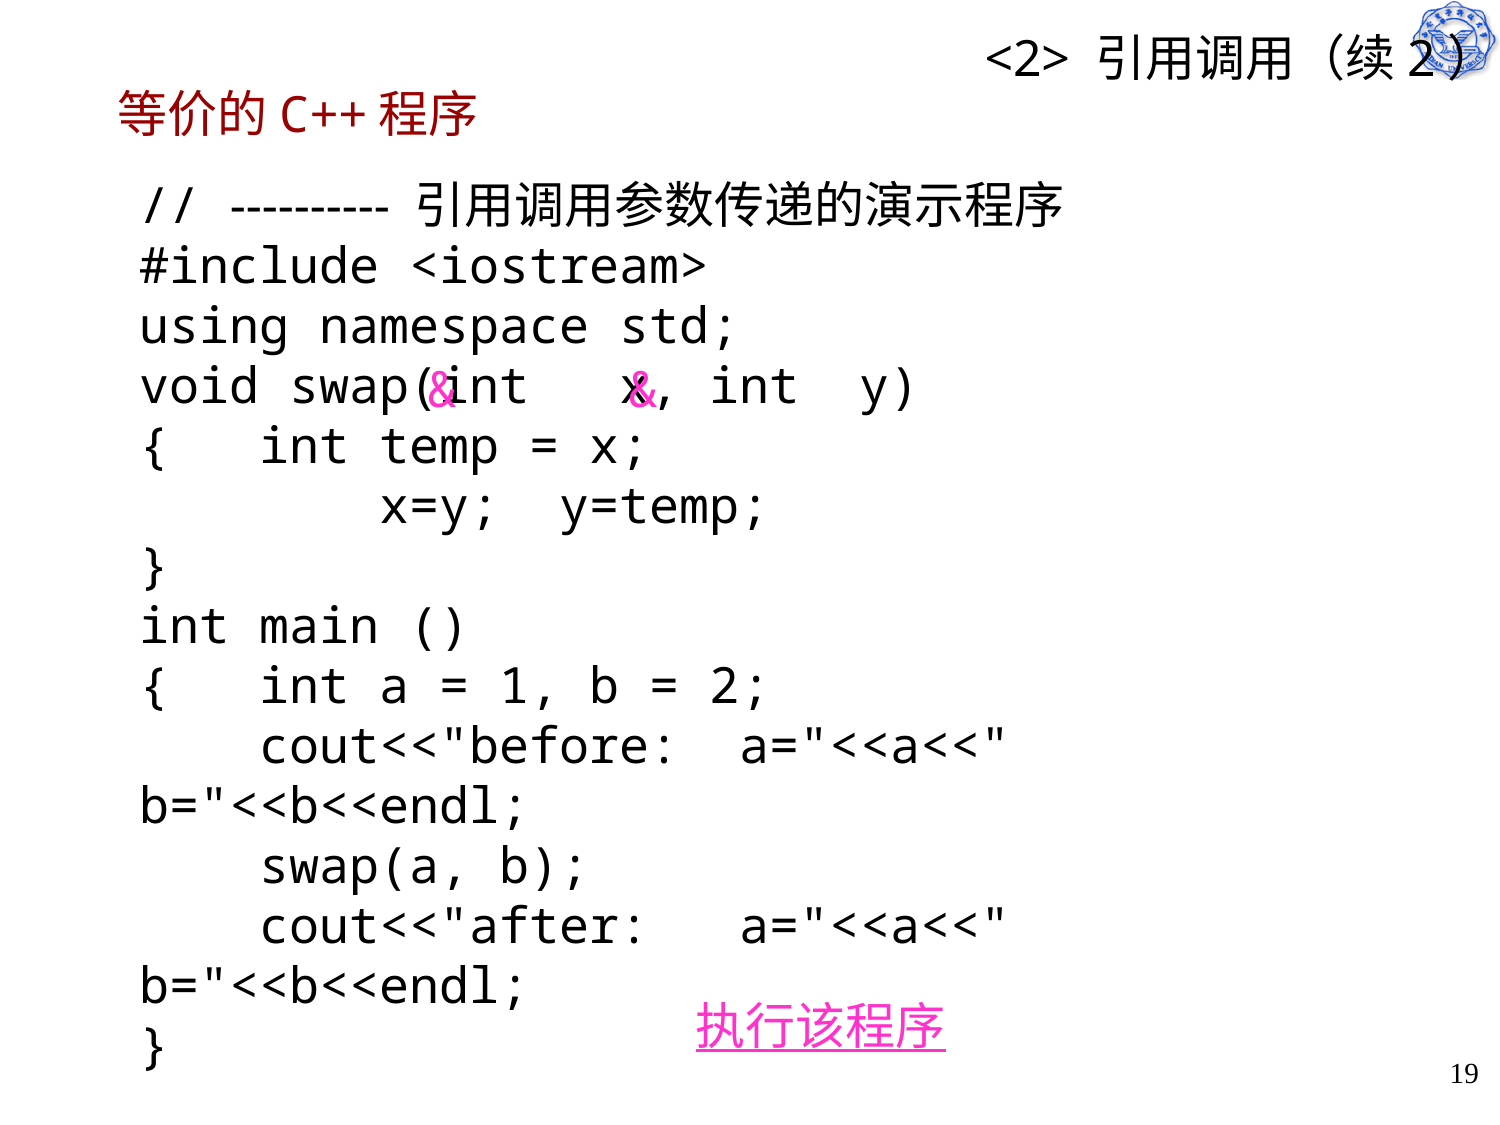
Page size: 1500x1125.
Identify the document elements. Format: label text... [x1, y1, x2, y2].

text_box // ---------- 引用调用参数传递的演示程序 #include <iostream> using namespace std; void swap(int x, int y) { int temp = x; x=y; y=temp; } int main () { int a = 1, b = 2; cout<<"before: a="<<a<<" b="<<b<<endl; swap(a, b); cout<<"after: a="<<a<<" b="<<b<<endl; } [124, 166, 1413, 1081]
text_box & [613, 349, 824, 425]
text_box 等价的C++程序 [103, 74, 494, 150]
title <2> 引用调用（续2） [937, 12, 1500, 100]
slide_number 19 [1181, 1046, 1495, 1122]
picture [1411, 0, 1500, 12]
text_box 执行该程序 [620, 987, 1022, 1063]
text_box & [412, 349, 613, 425]
